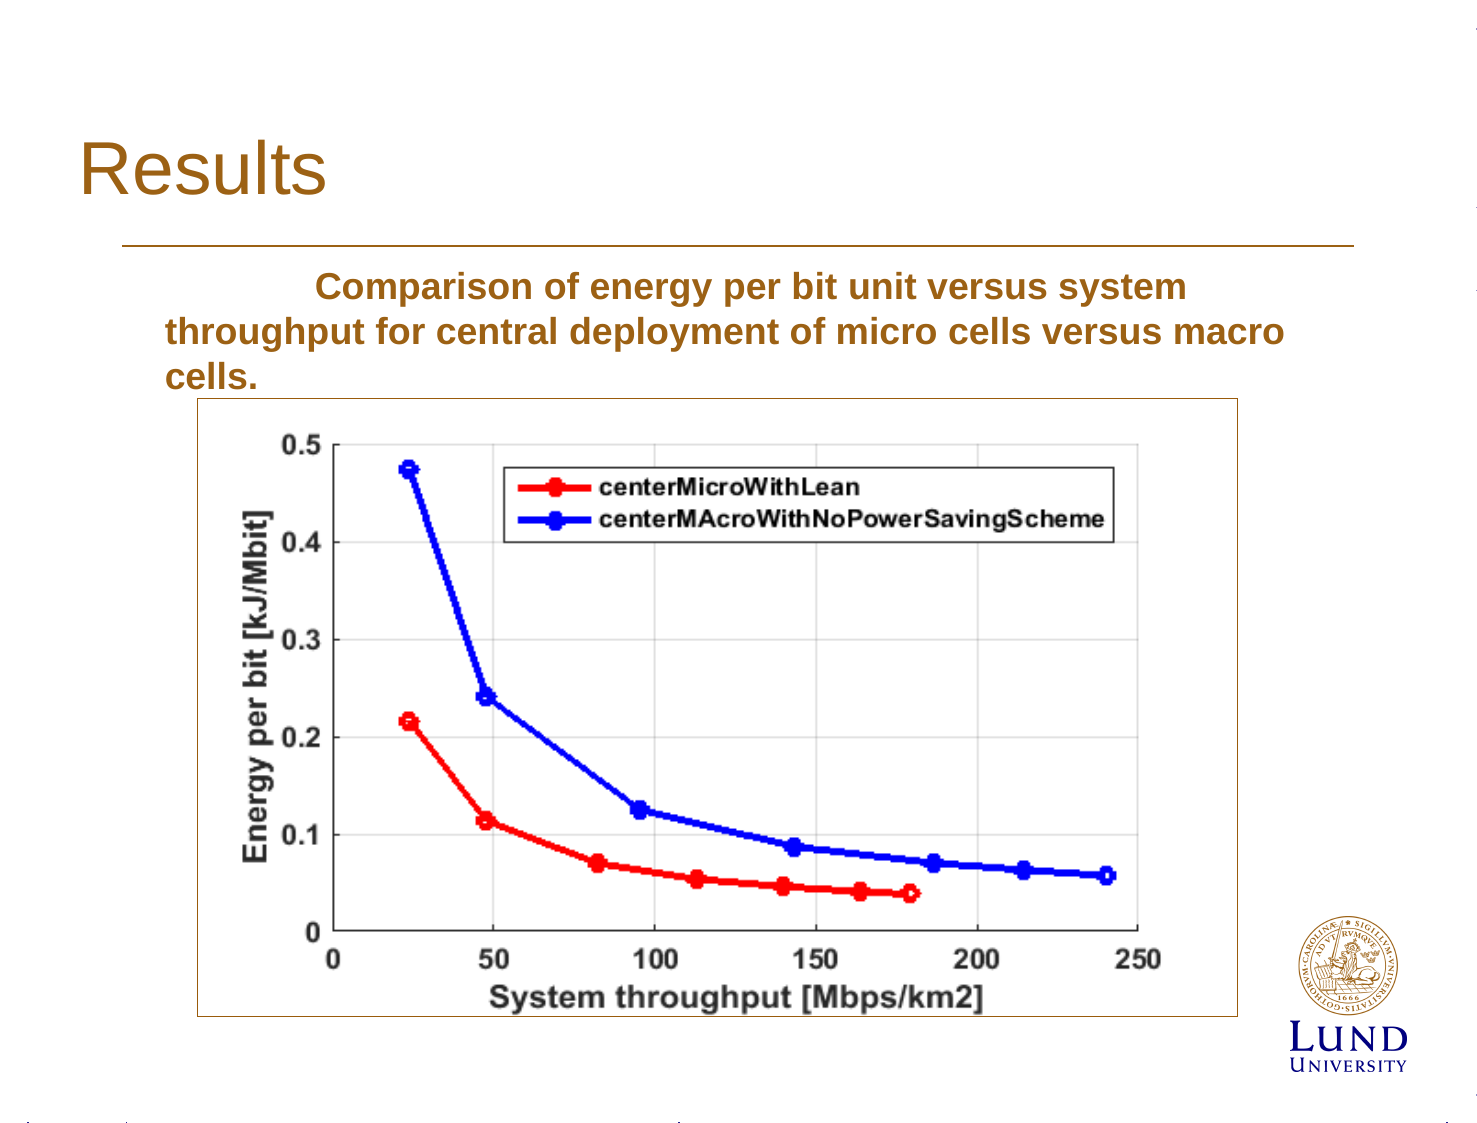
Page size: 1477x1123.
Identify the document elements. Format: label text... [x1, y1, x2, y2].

text_box Comparison of energy per bit unit versus system throughput for central deployment of micro cells versus macro cells. [75, 254, 1402, 405]
title Results [63, 38, 1275, 217]
picture [197, 397, 1238, 1017]
picture [1290, 916, 1407, 1072]
